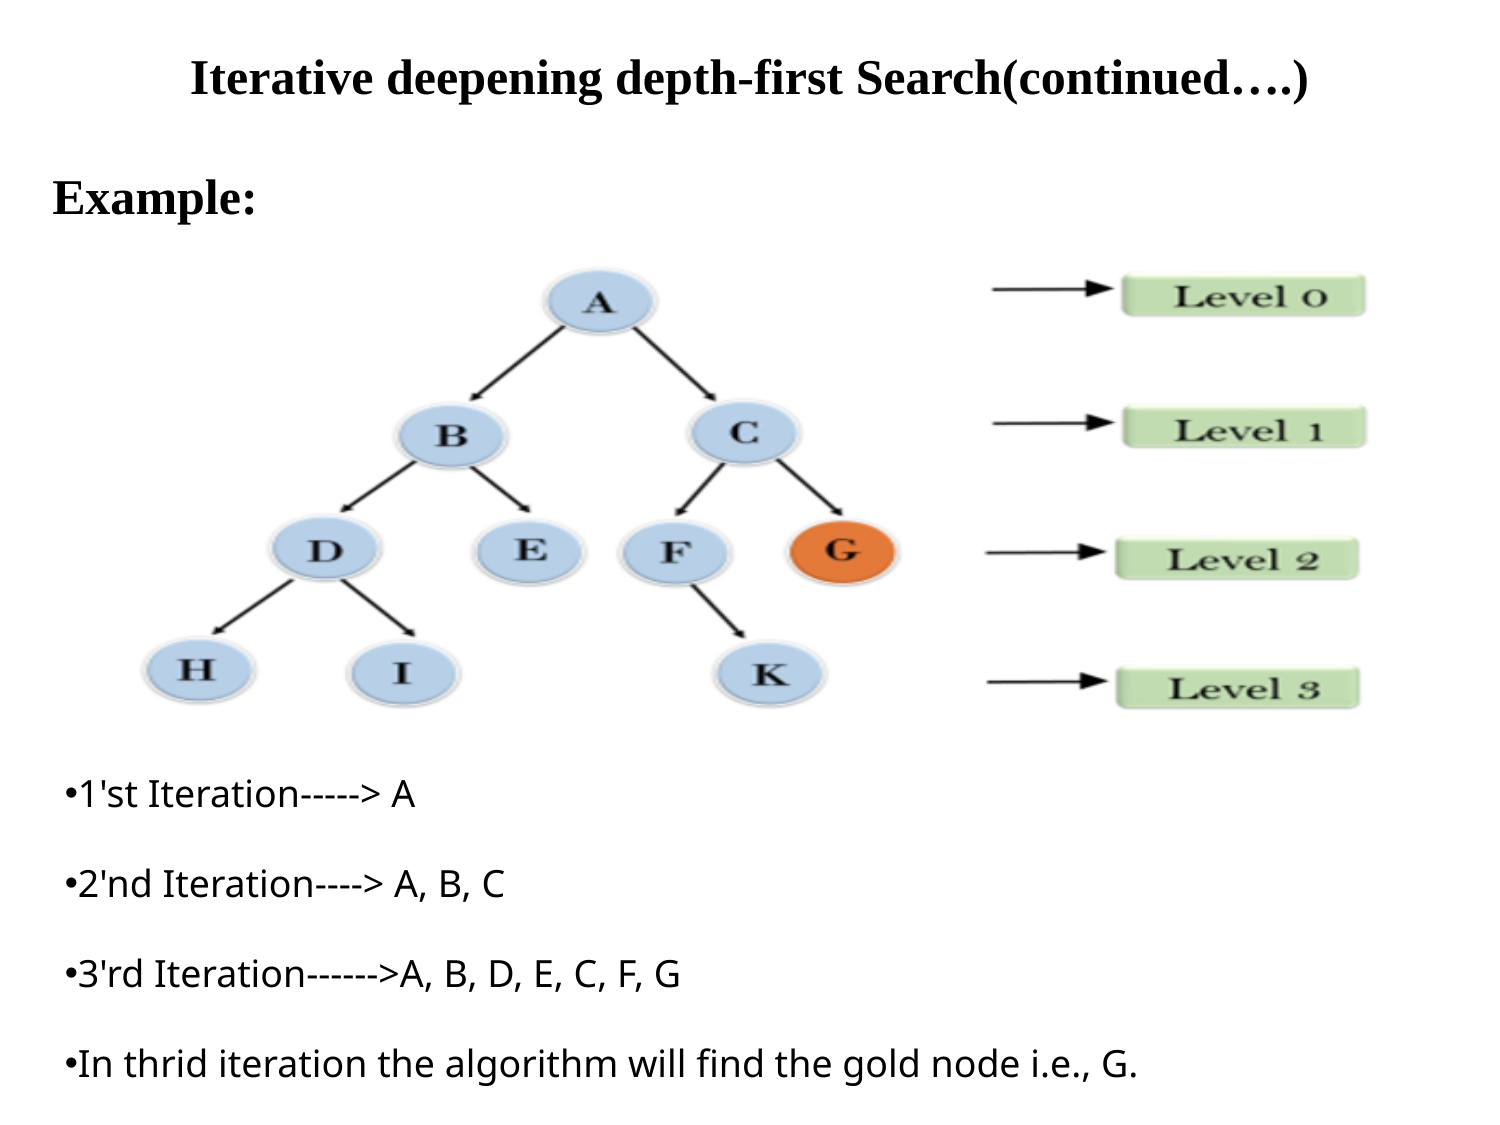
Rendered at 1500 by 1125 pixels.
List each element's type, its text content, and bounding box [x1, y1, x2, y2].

picture [124, 237, 1426, 776]
text_box 1'st Iteration-----> A 2'nd Iteration----> A, B, C 3'rd Iteration------>A, B, D, E, C, F, G In thrid iteration the algorithm will find the gold node i.e., G. [50, 762, 1438, 1093]
text_box Iterative deepening depth-first Search(continued….) Example: [37, 37, 1463, 233]
